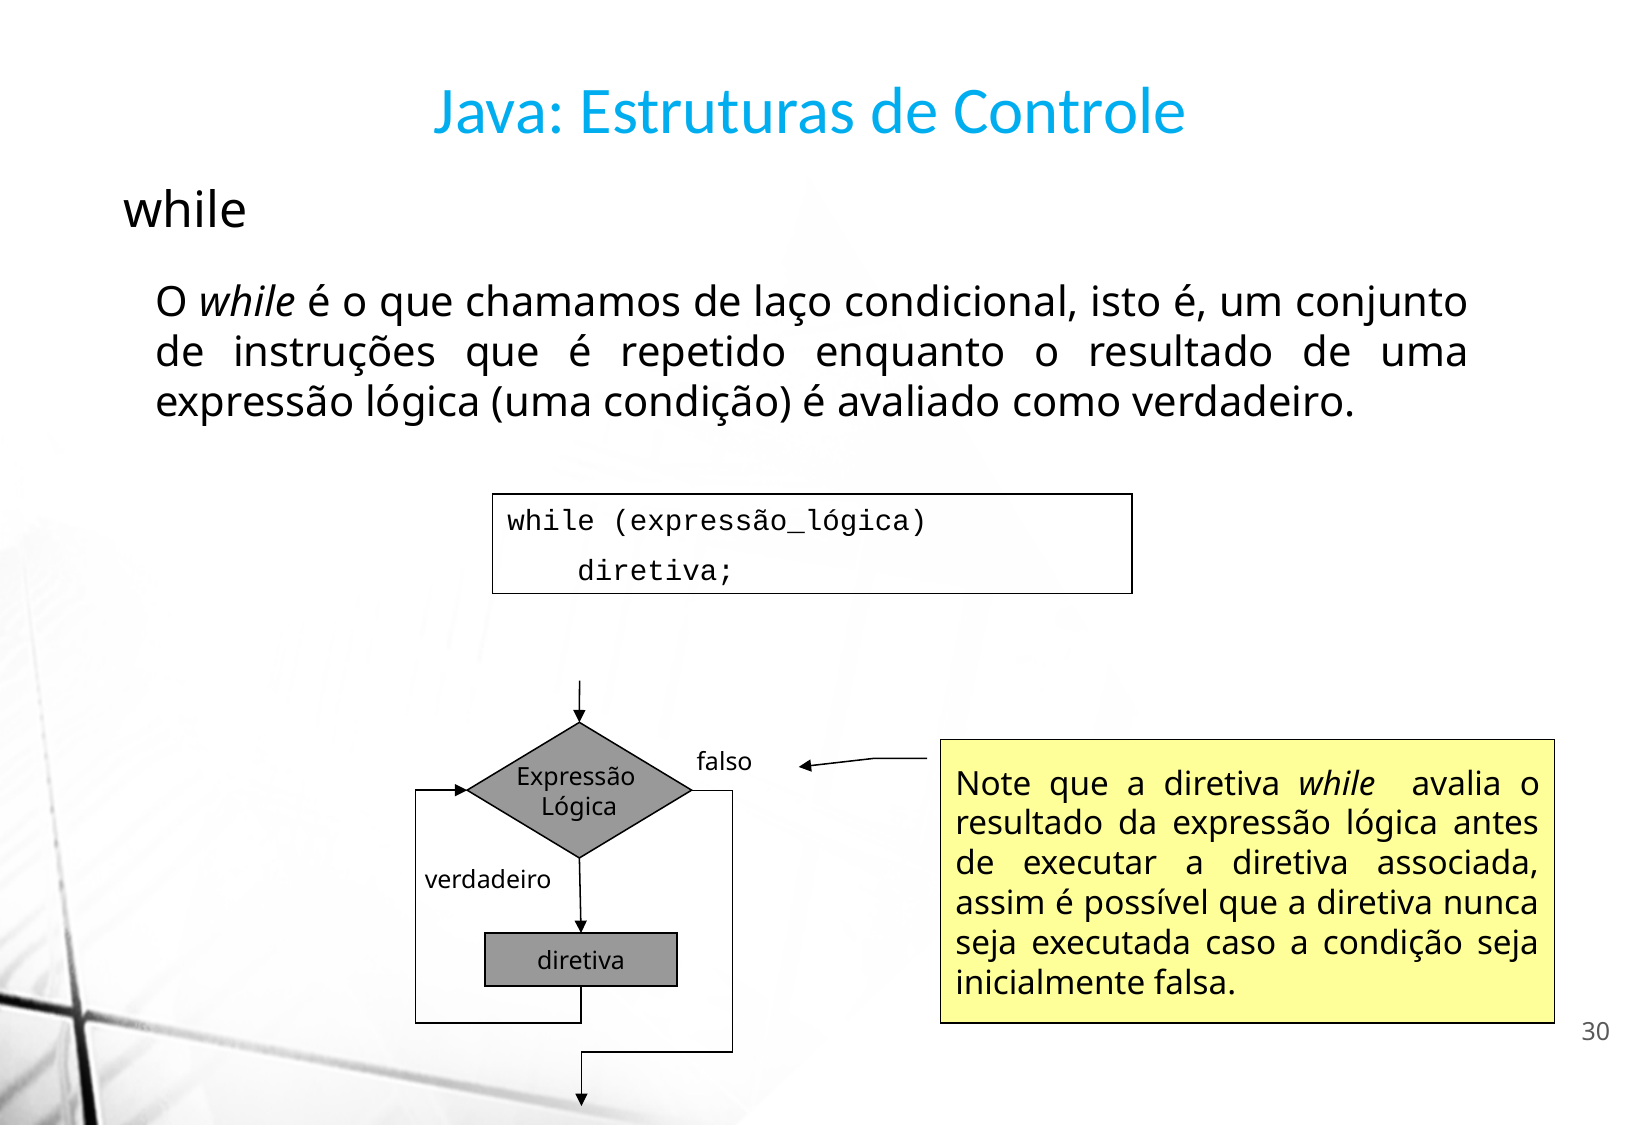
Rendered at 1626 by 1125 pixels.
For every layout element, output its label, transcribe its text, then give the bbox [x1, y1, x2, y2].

text_box [573, 680, 586, 723]
picture [0, 0, 1626, 1125]
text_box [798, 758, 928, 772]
text_box [574, 858, 587, 934]
text_box 30 [1462, 1009, 1625, 1055]
text_box diretiva [485, 933, 678, 986]
text_box Java: Estruturas de Controle [66, 42, 1555, 170]
text_box O while é o que chamamos de laço condicional, isto é, um conjunto de instruções que é repetido enquanto o resultado de uma expressão lógica (uma condição) é avaliado como verdadeiro. [140, 267, 1485, 432]
text_box Expressão Lógica [467, 722, 692, 858]
text_box Note que a diretiva while avalia o resultado da expressão lógica antes de executar a diretiva associada, assim é possível que a diretiva nunca seja executada caso a condição seja inicialmente falsa. [940, 739, 1555, 1024]
text_box while [108, 170, 1453, 246]
text_box falso [684, 737, 766, 783]
text_box [416, 784, 582, 1024]
text_box while (expressão_lógica) diretiva; [492, 494, 1133, 594]
text_box [575, 790, 733, 1106]
text_box verdadeiro [417, 855, 560, 901]
